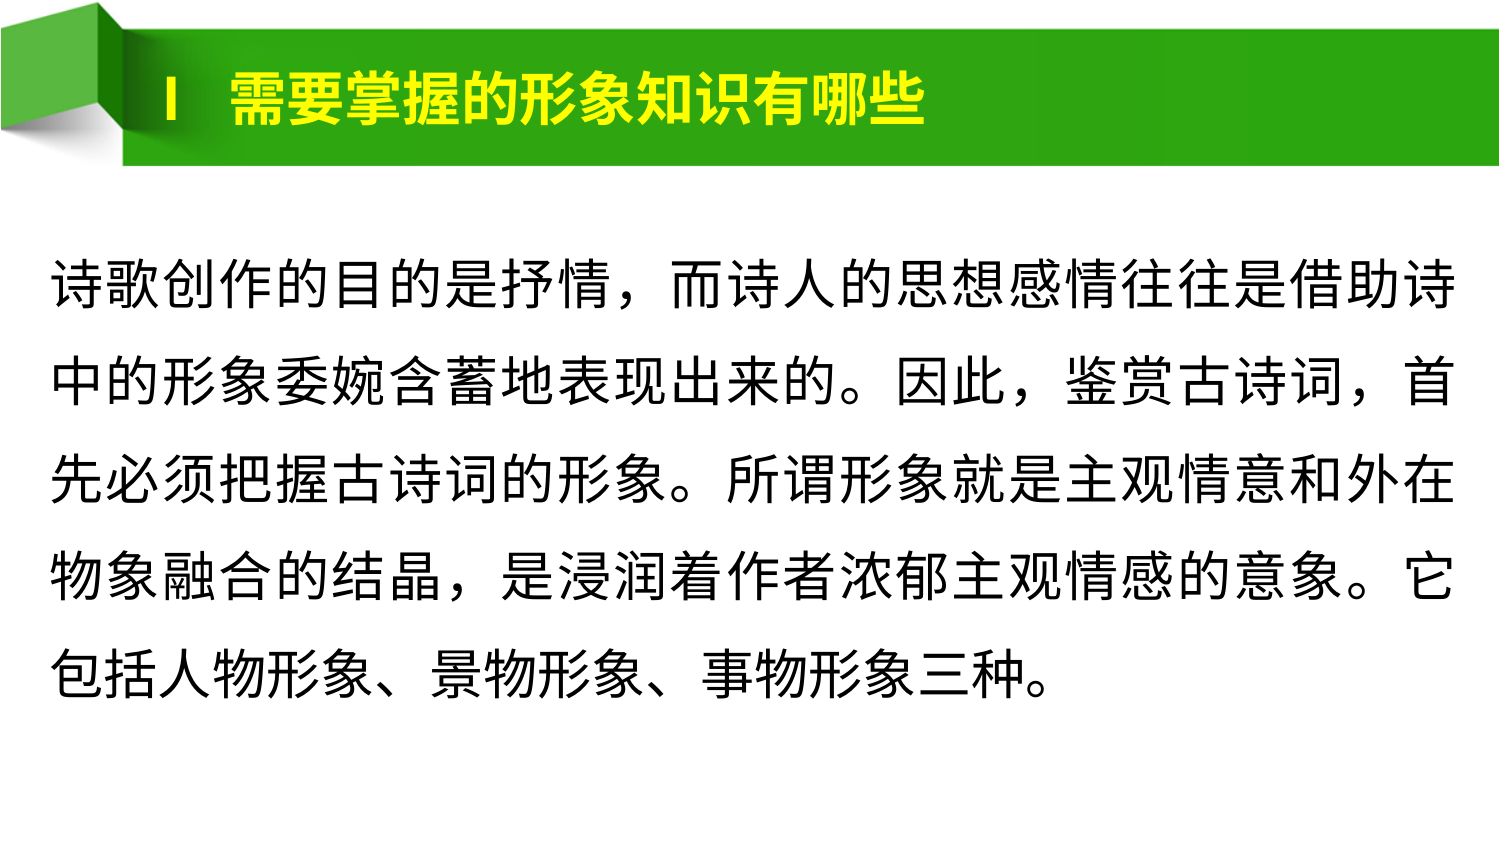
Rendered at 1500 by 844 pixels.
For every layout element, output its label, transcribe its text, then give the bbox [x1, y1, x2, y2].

text_box Ⅰ 需要掌握的形象知识有哪些 [128, 55, 1353, 140]
picture [1, 0, 1499, 843]
text_box 诗歌创作的目的是抒情，而诗人的思想感情往往是借助诗中的形象委婉含蓄地表现出来的。因此，鉴赏古诗词，首先必须把握古诗词的形象。所谓形象就是主观情意和外在物象融合的结晶，是浸润着作者浓郁主观情感的意象。它包括人物形象、景物形象、事物形象三种。 [34, 210, 1474, 713]
